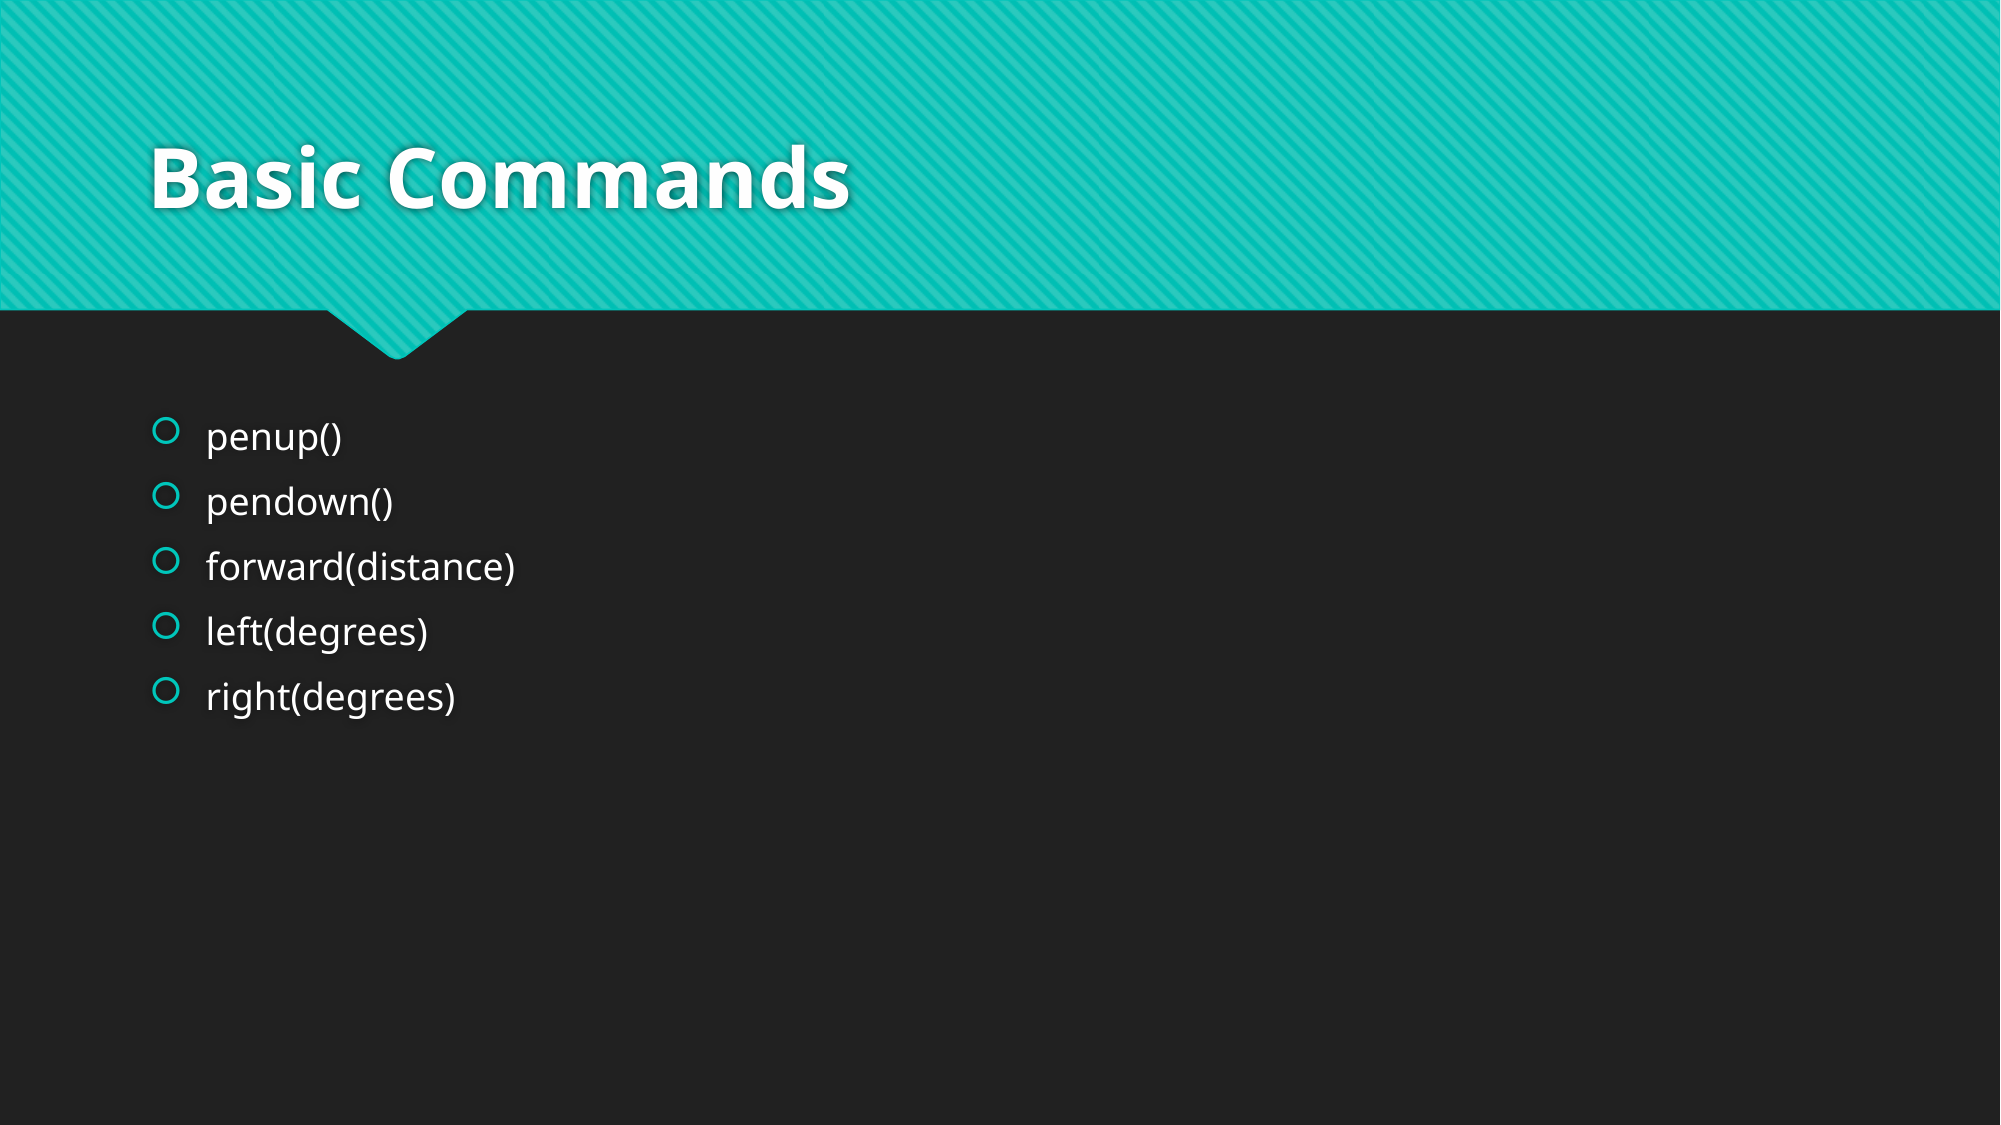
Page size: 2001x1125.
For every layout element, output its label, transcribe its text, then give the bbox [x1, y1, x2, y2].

list penup() pendown() forward(distance) left(degrees) right(degrees) [134, 364, 1866, 962]
title Basic Commands [132, 73, 1868, 233]
